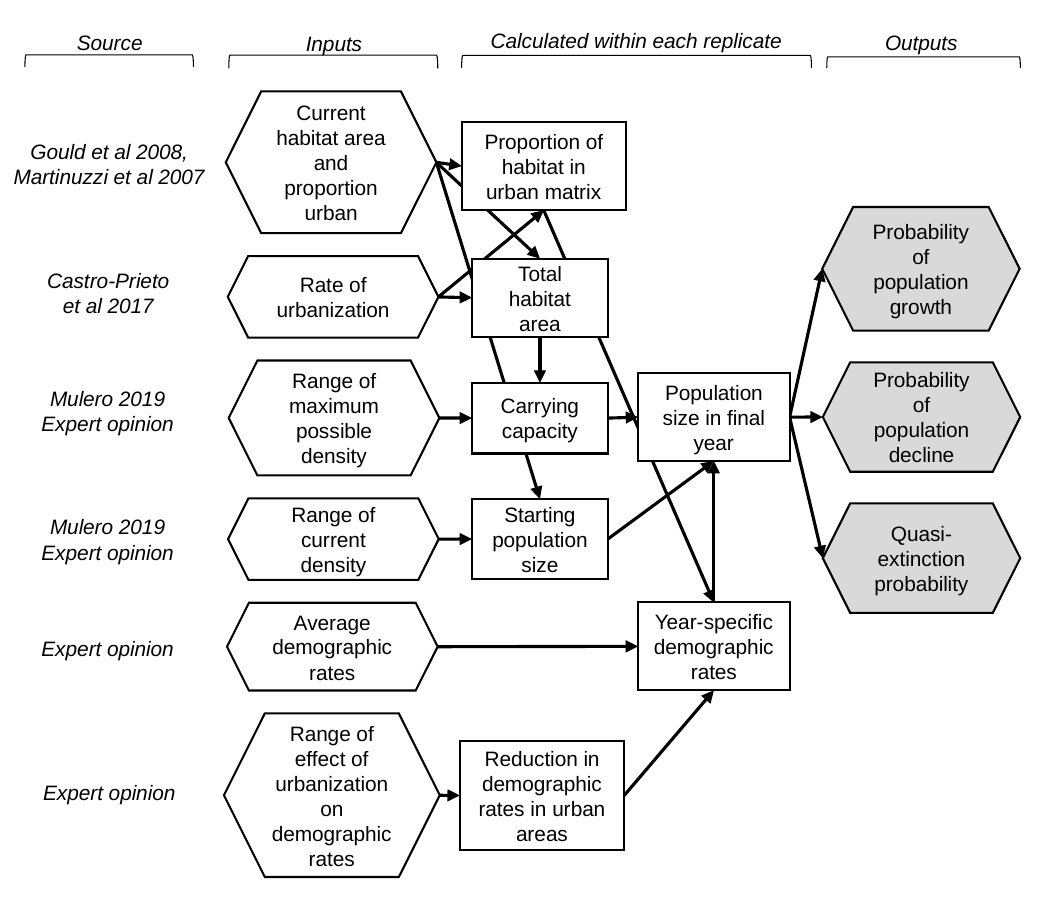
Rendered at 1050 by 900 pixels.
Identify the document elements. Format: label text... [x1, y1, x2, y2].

text_box Mulero 2019 Expert opinion [24, 506, 191, 572]
text_box Outputs [822, 22, 1021, 62]
text_box Range of maximum possible density [227, 359, 436, 477]
text_box Range of effect of urbanization on demographic rates [222, 712, 441, 879]
text_box Proportion of habitat in urban matrix [461, 121, 627, 210]
text_box Probability of population growth [821, 205, 1021, 332]
text_box Population size in final year [714, 372, 789, 462]
text_box [826, 56, 1021, 69]
text_box Rate of urbanization [226, 255, 436, 339]
text_box [24, 54, 194, 68]
text_box Starting population size [471, 498, 543, 580]
text_box Castro-Prieto et al 2017 [25, 260, 192, 326]
text_box Expert opinion [26, 771, 193, 812]
text_box Expert opinion [24, 628, 191, 668]
text_box Gould et al 2008, Martinuzzi et al 2007 [0, 131, 224, 197]
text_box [789, 417, 823, 559]
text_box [438, 210, 544, 297]
text_box [0, 0, 1050, 900]
text_box Reduction in demographic rates in urban areas [459, 740, 625, 851]
text_box Current habitat area and proportion urban [224, 90, 437, 235]
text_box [789, 268, 823, 416]
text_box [436, 162, 540, 259]
text_box [461, 54, 813, 68]
text_box Probability of population decline [823, 361, 1022, 473]
text_box Range of current density [226, 497, 439, 581]
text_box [607, 461, 713, 540]
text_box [543, 210, 714, 603]
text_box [436, 259, 540, 499]
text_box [228, 22, 438, 69]
text_box Source [30, 22, 189, 54]
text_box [624, 690, 714, 796]
text_box Average demographic rates [225, 601, 438, 692]
text_box Year-specific demographic rates [637, 601, 791, 691]
text_box Mulero 2019 Expert opinion [24, 378, 191, 443]
text_box Quasi-extinction probability [822, 502, 1022, 614]
text_box Calculated within each replicate [460, 20, 812, 61]
